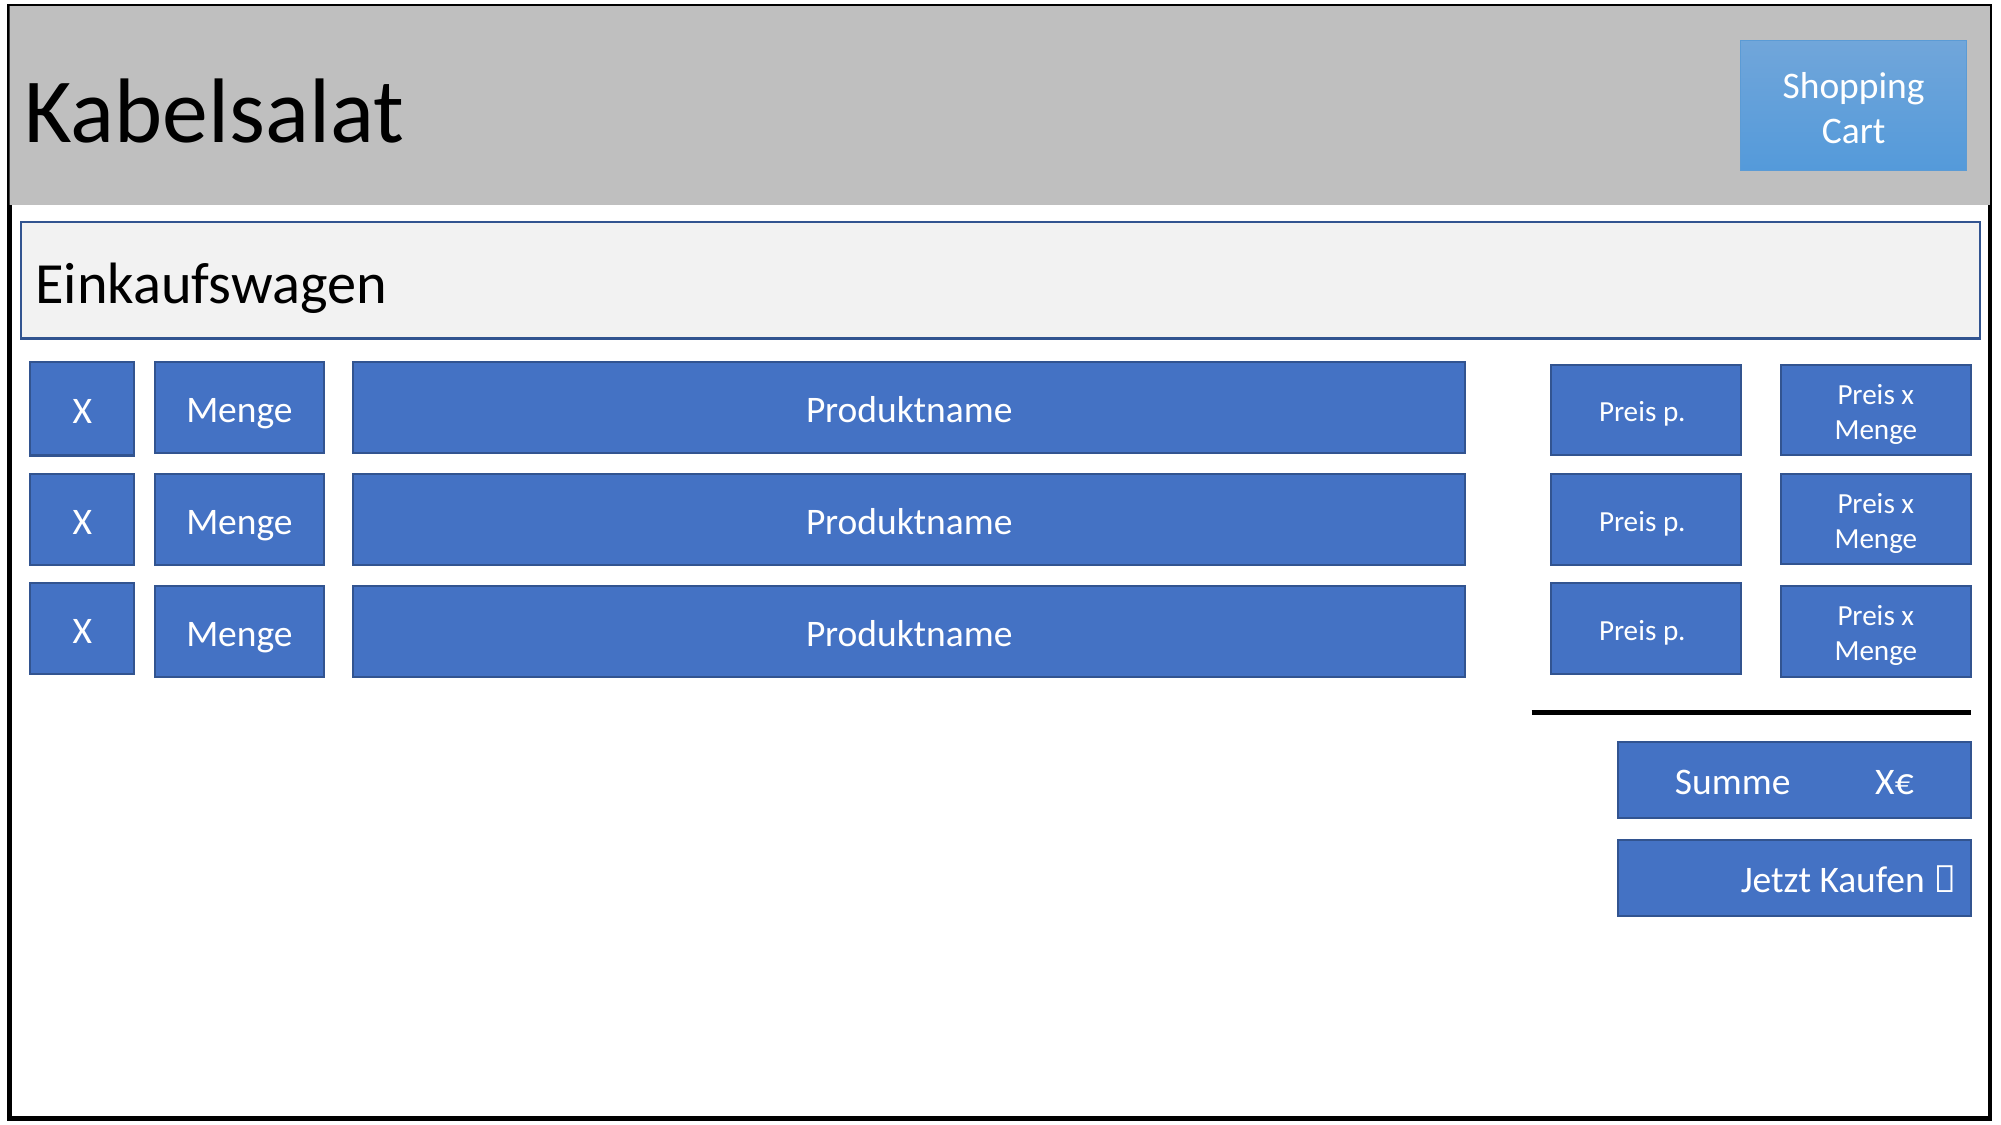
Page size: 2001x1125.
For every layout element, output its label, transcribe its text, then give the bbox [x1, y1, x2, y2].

text_box Einkaufswagen [20, 221, 1981, 340]
text_box Preis p. [1550, 364, 1742, 456]
text_box Jetzt Kaufen  [1617, 839, 1972, 917]
text_box Preis p. [1550, 473, 1742, 566]
text_box Menge [154, 585, 325, 678]
text_box Preis x Menge [1780, 473, 1972, 565]
text_box Produktname [352, 473, 1466, 566]
text_box Preis p. [1550, 582, 1742, 675]
text_box Produktname [352, 585, 1466, 678]
text_box Produktname [352, 361, 1466, 454]
text_box X [29, 582, 135, 675]
text_box [9, 206, 1991, 1120]
text_box X [29, 473, 135, 566]
text_box Shopping Cart [1740, 40, 1967, 171]
text_box Menge [154, 473, 325, 566]
text_box X [29, 361, 135, 457]
text_box Summe X€ [1617, 741, 1972, 819]
text_box Preis x Menge [1780, 585, 1972, 678]
text_box Kabelsalat [9, 5, 1991, 206]
text_box Preis x Menge [1780, 364, 1972, 456]
text_box Menge [154, 361, 325, 454]
